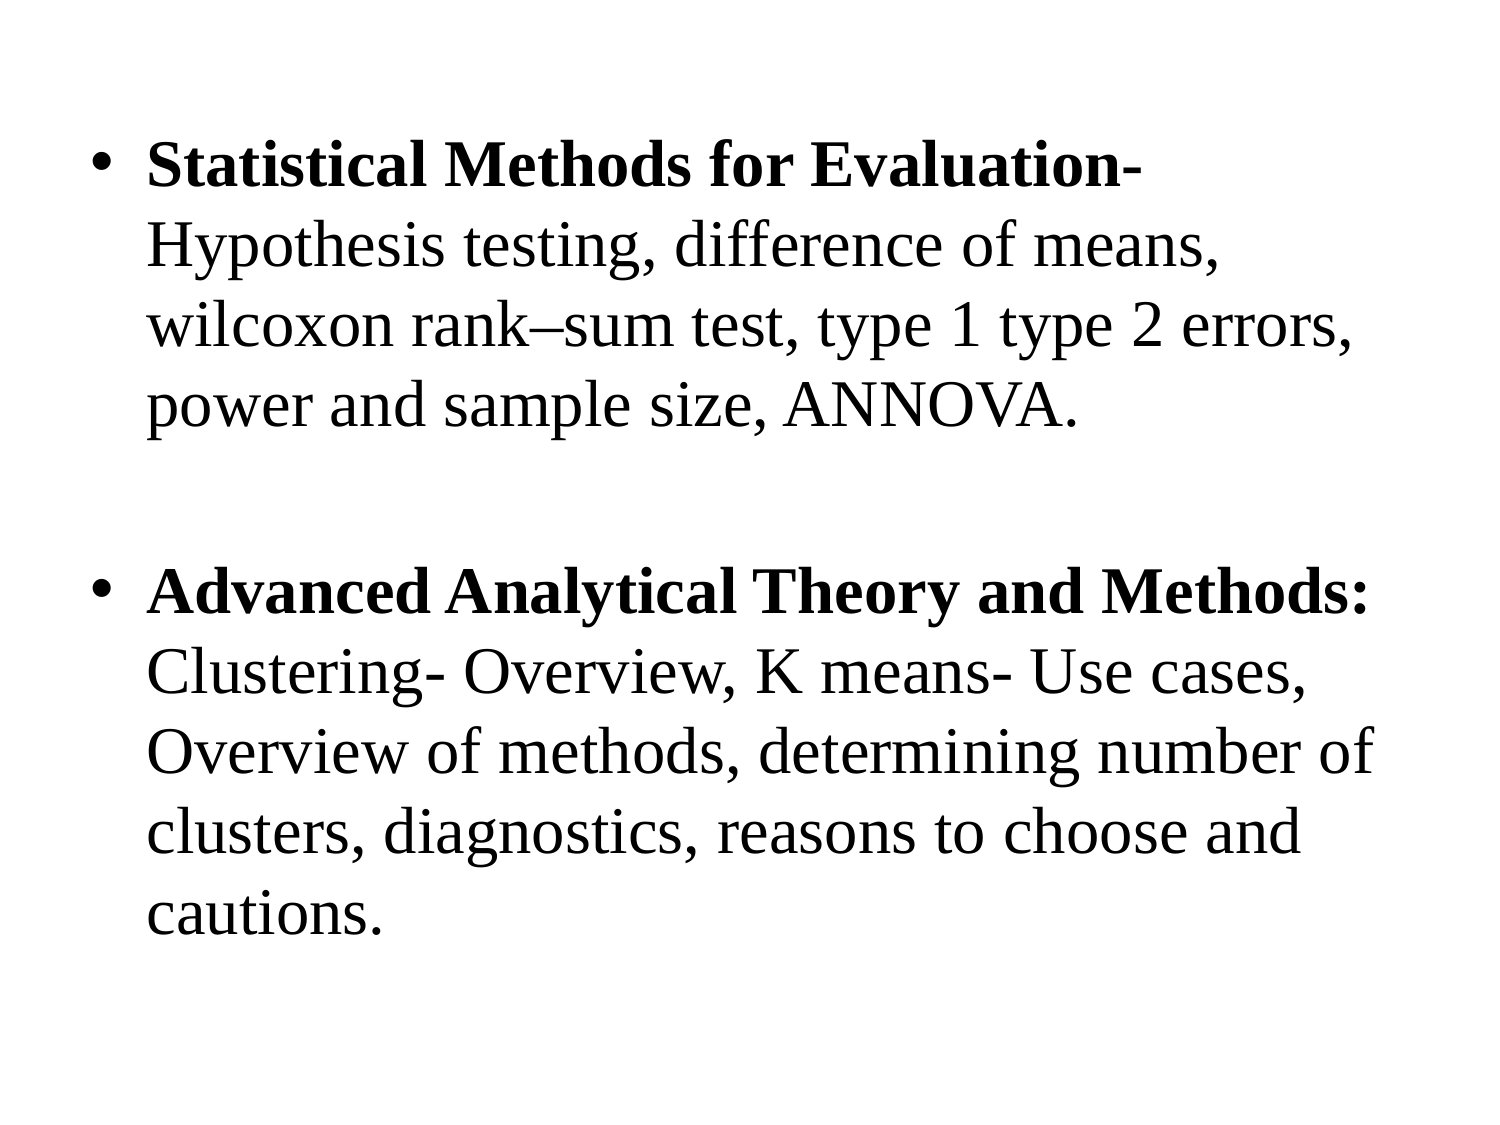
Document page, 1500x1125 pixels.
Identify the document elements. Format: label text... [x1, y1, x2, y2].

list Statistical Methods for Evaluation- Hypothesis testing, difference of means, wilcoxon rank–sum test, type 1 type 2 errors, power and sample size, ANNOVA. Advanced Analytical Theory and Methods: Clustering- Overview, K means- Use cases, Overview of methods, determining number of clusters, diagnostics, reasons to choose and cautions. [75, 112, 1425, 1005]
